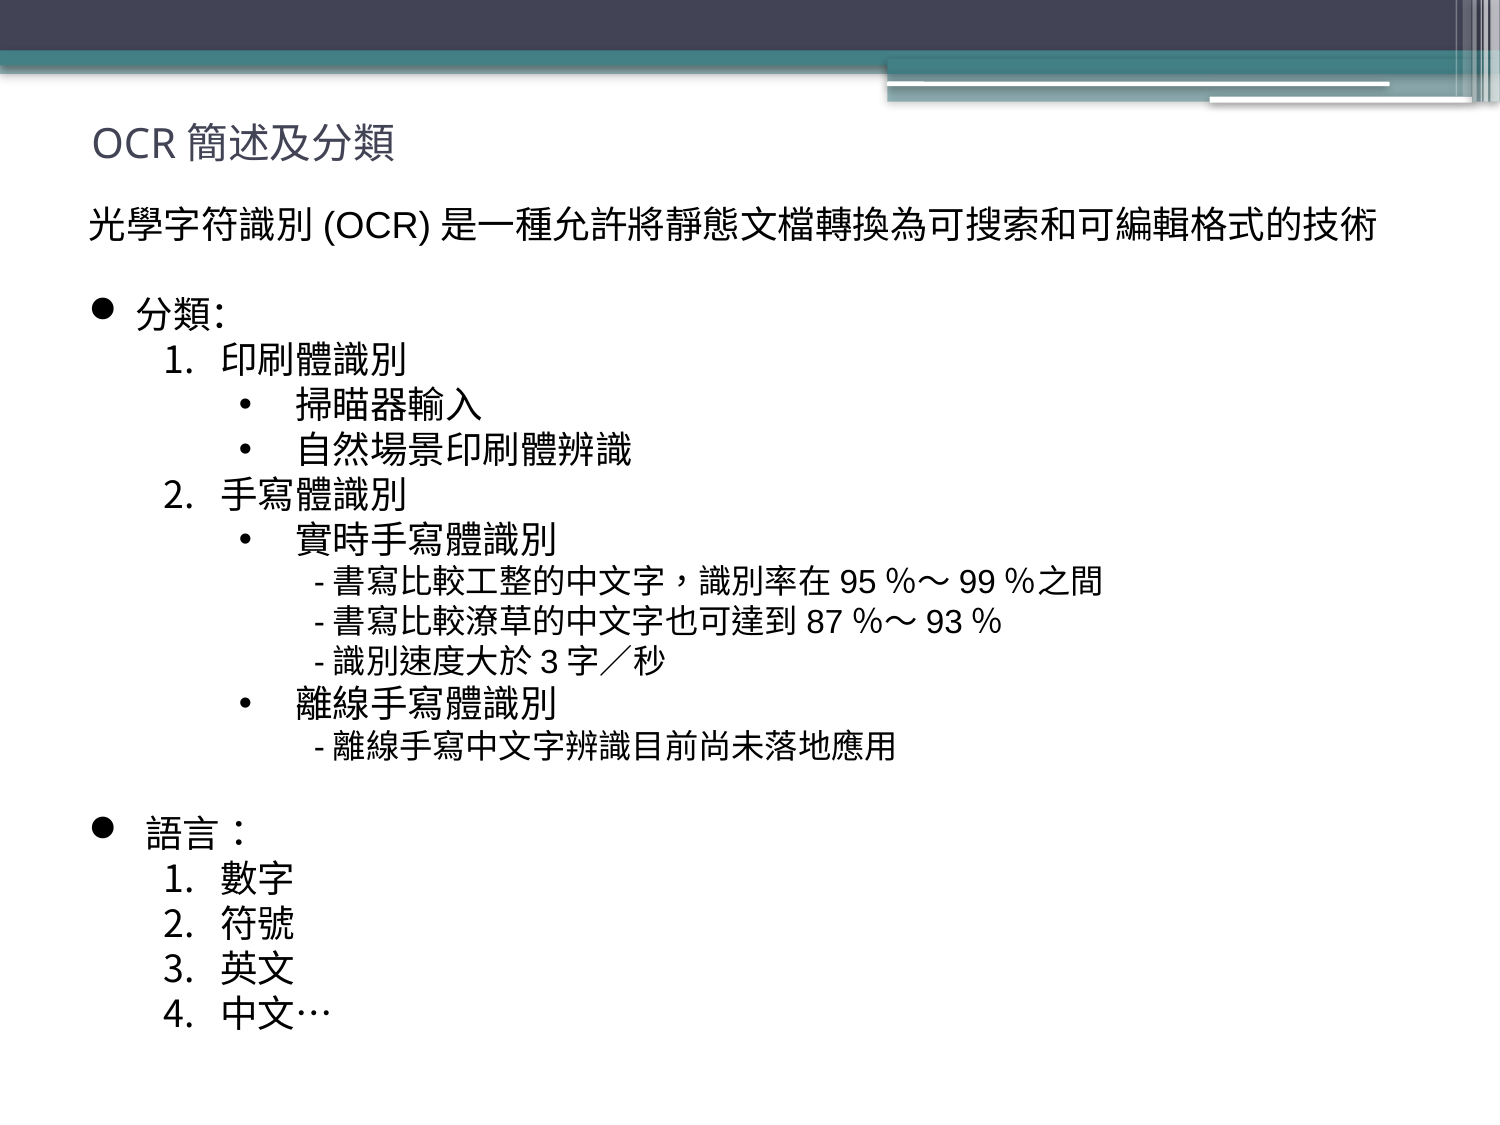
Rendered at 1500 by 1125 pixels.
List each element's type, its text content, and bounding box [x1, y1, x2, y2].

text_box 光學字符識別(OCR)是一種允許將靜態文檔轉換為可搜索和可編輯格式的技術 分類： 印刷體識別 掃瞄器輸入 自然場景印刷體辨識 手寫體識別 實時手寫體識別 -書寫比較工整的中文字，識別率在95％～99％之間 -書寫比較潦草的中文字也可達到87％～93％ -識別速度大於3字／秒 離線手寫體識別 -離線手寫中文字辨識目前尚未落地應用 語言： 數字 符號 英文 中文… [74, 193, 1425, 1043]
title OCR簡述及分類 [76, 90, 1427, 194]
